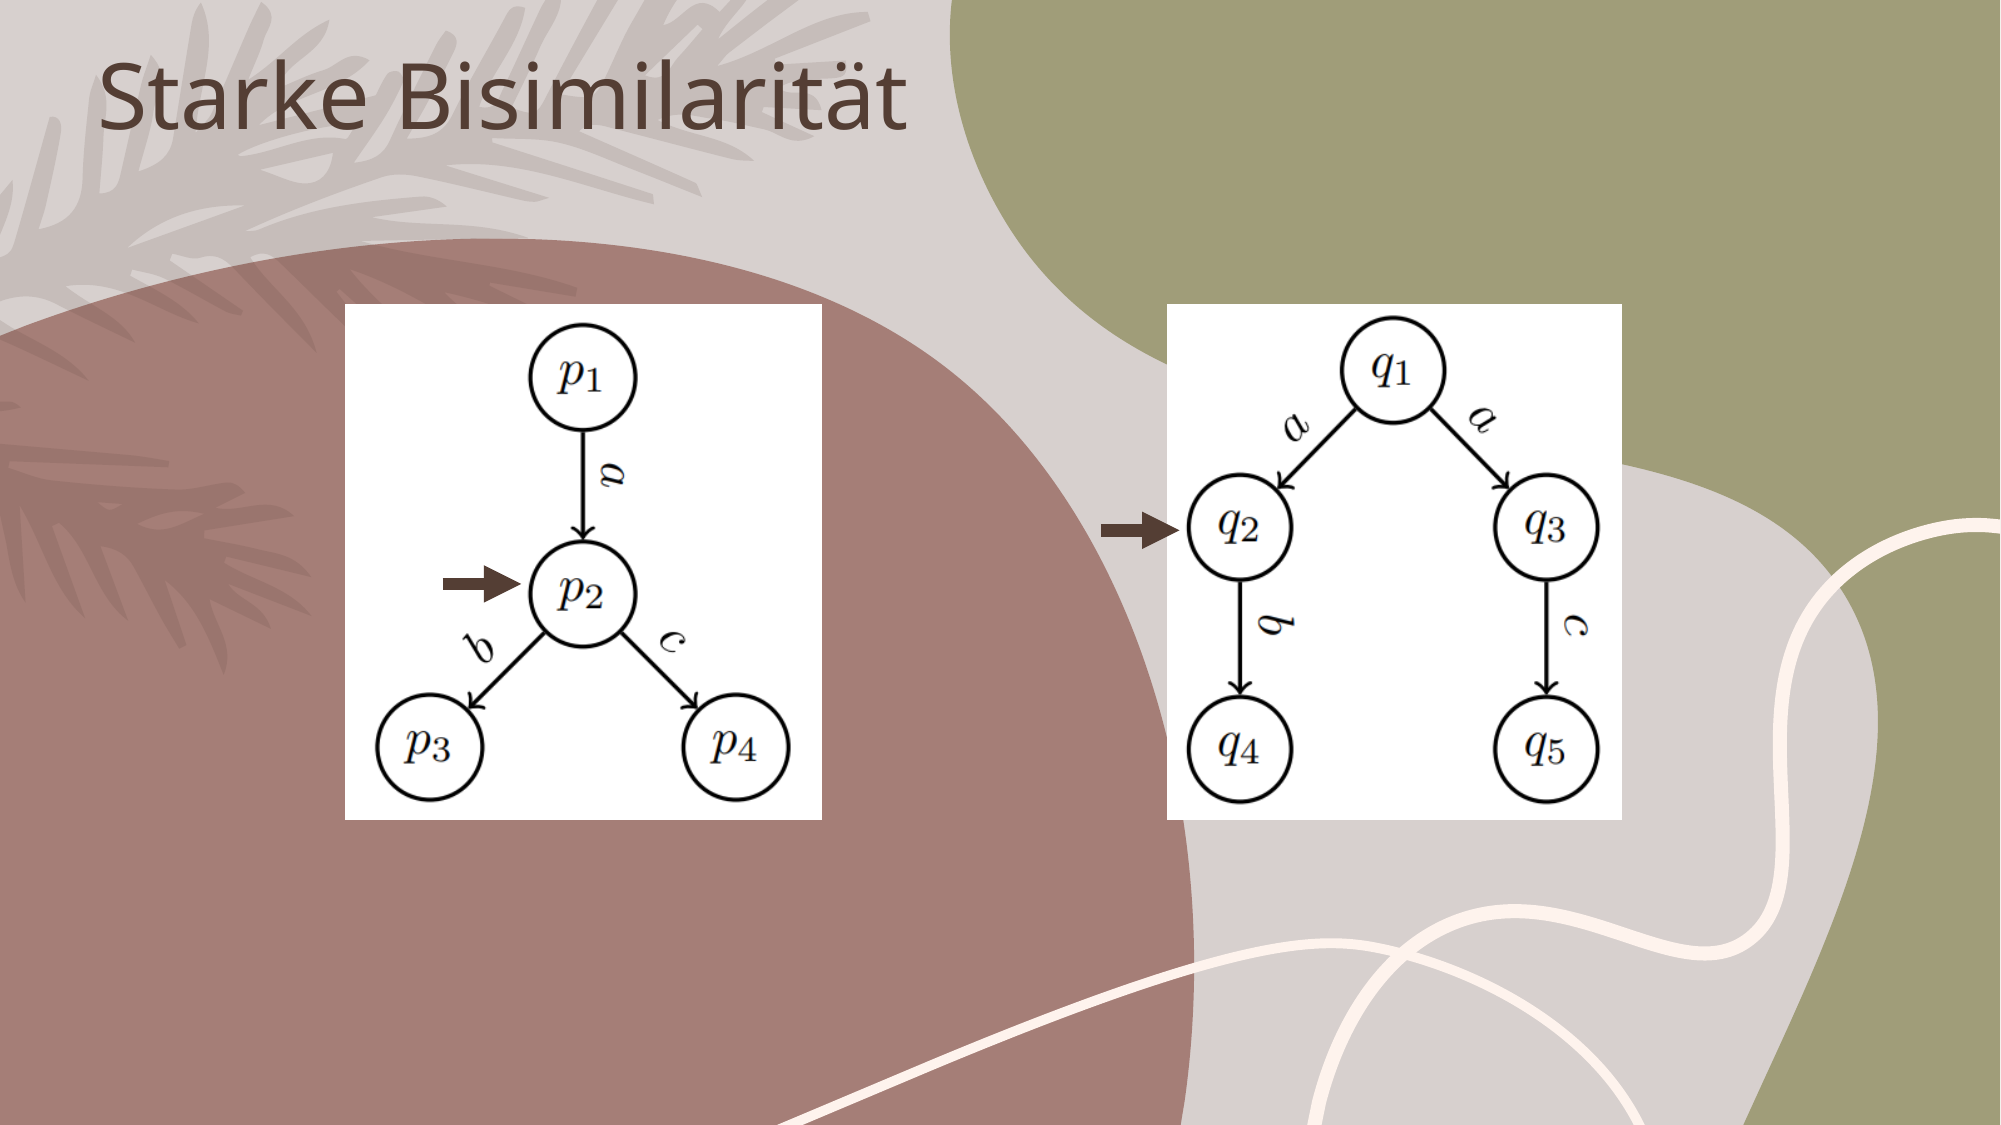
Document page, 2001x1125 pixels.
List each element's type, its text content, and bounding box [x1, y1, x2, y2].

picture [1167, 304, 1622, 820]
text_box Starke Bisimilarität [82, 30, 1141, 158]
picture [345, 304, 822, 820]
